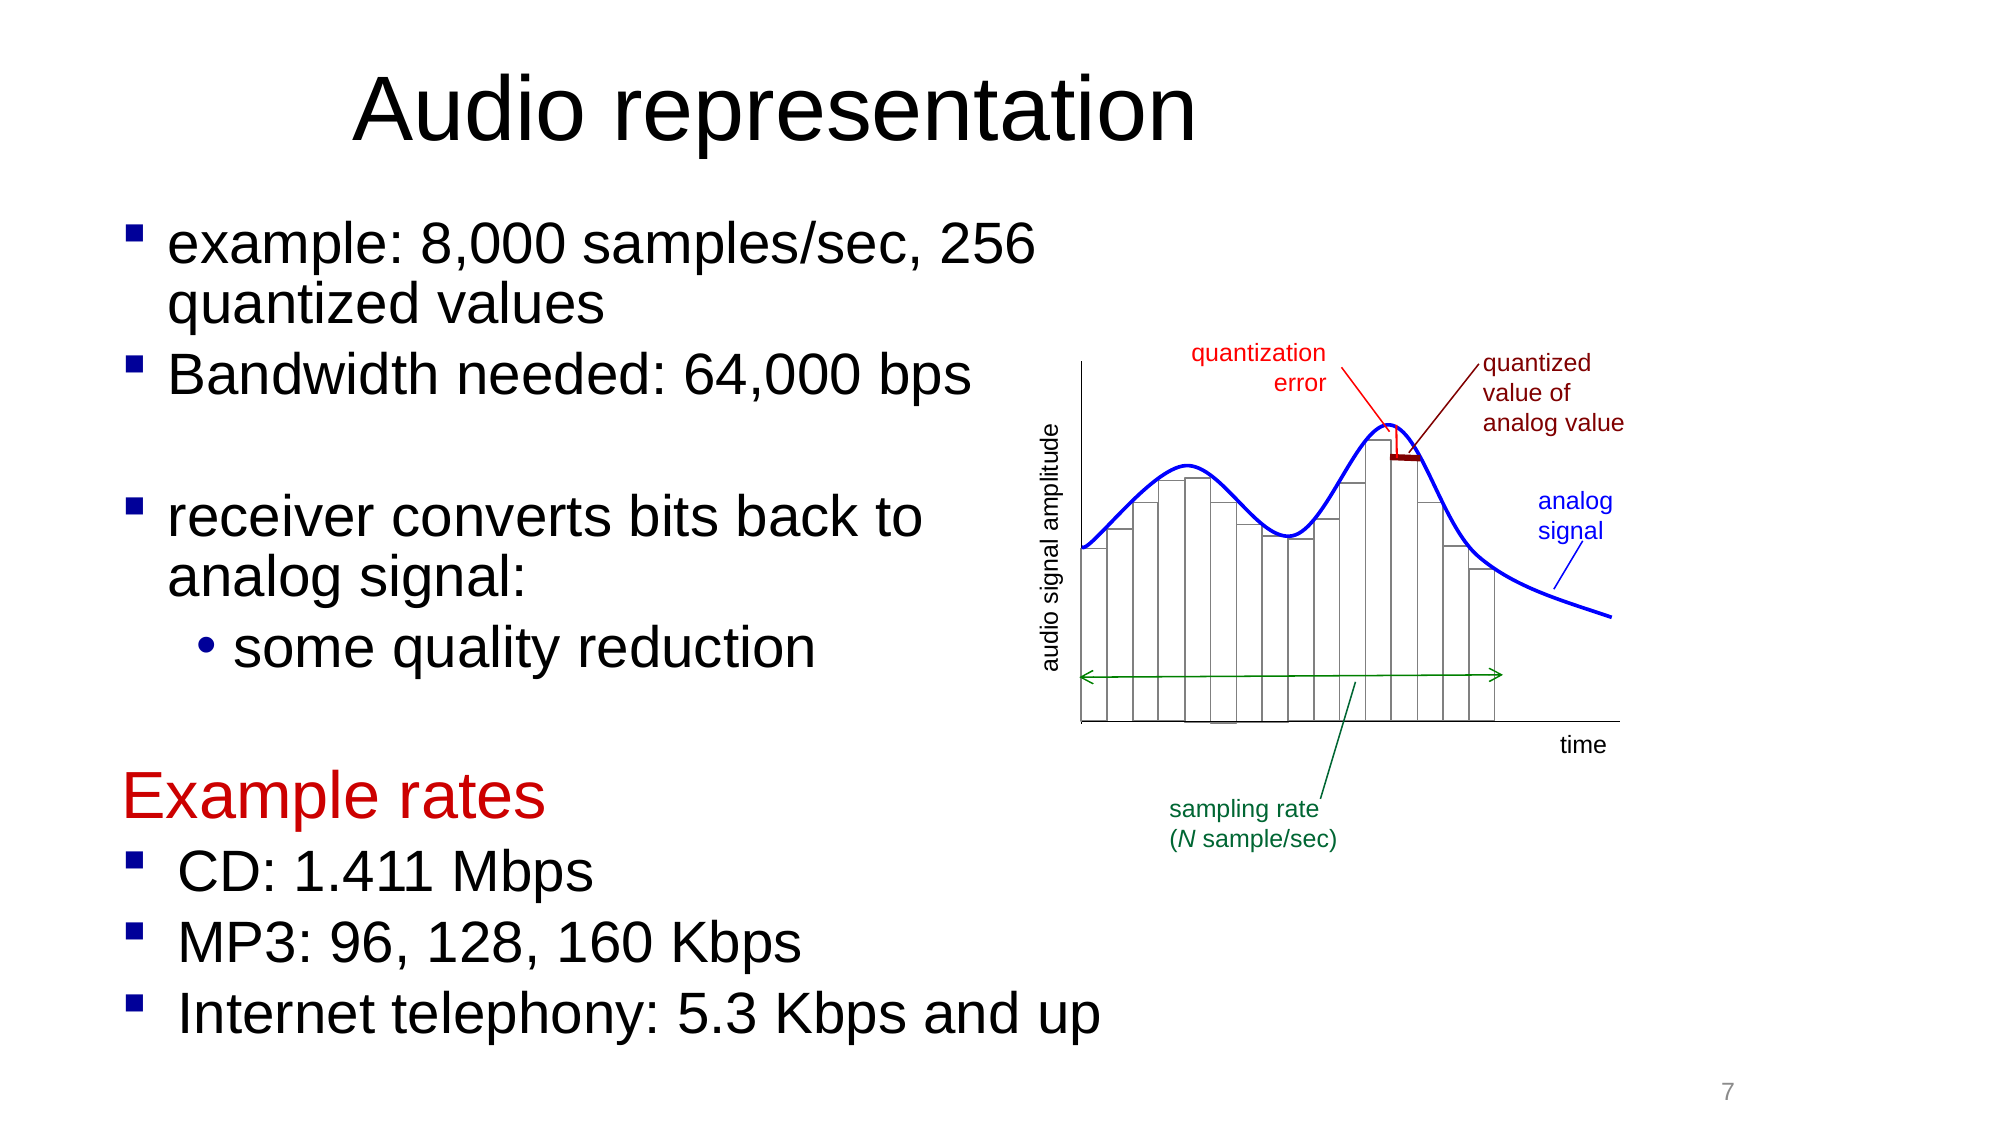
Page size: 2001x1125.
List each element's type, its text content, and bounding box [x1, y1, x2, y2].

slide_number 7 [1637, 1068, 1750, 1113]
text_box example: 8,000 samples/sec, 256 quantized values Bandwidth needed: 64,000 bps receiver converts bits back to analog signal: some quality reduction Example rates CD: 1.411 Mbps MP3: 96, 128, 160 Kbps Internet telephony: 5.3 Kbps and up [106, 208, 1163, 970]
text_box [1025, 329, 1660, 862]
title Audio representation [337, 17, 1238, 205]
